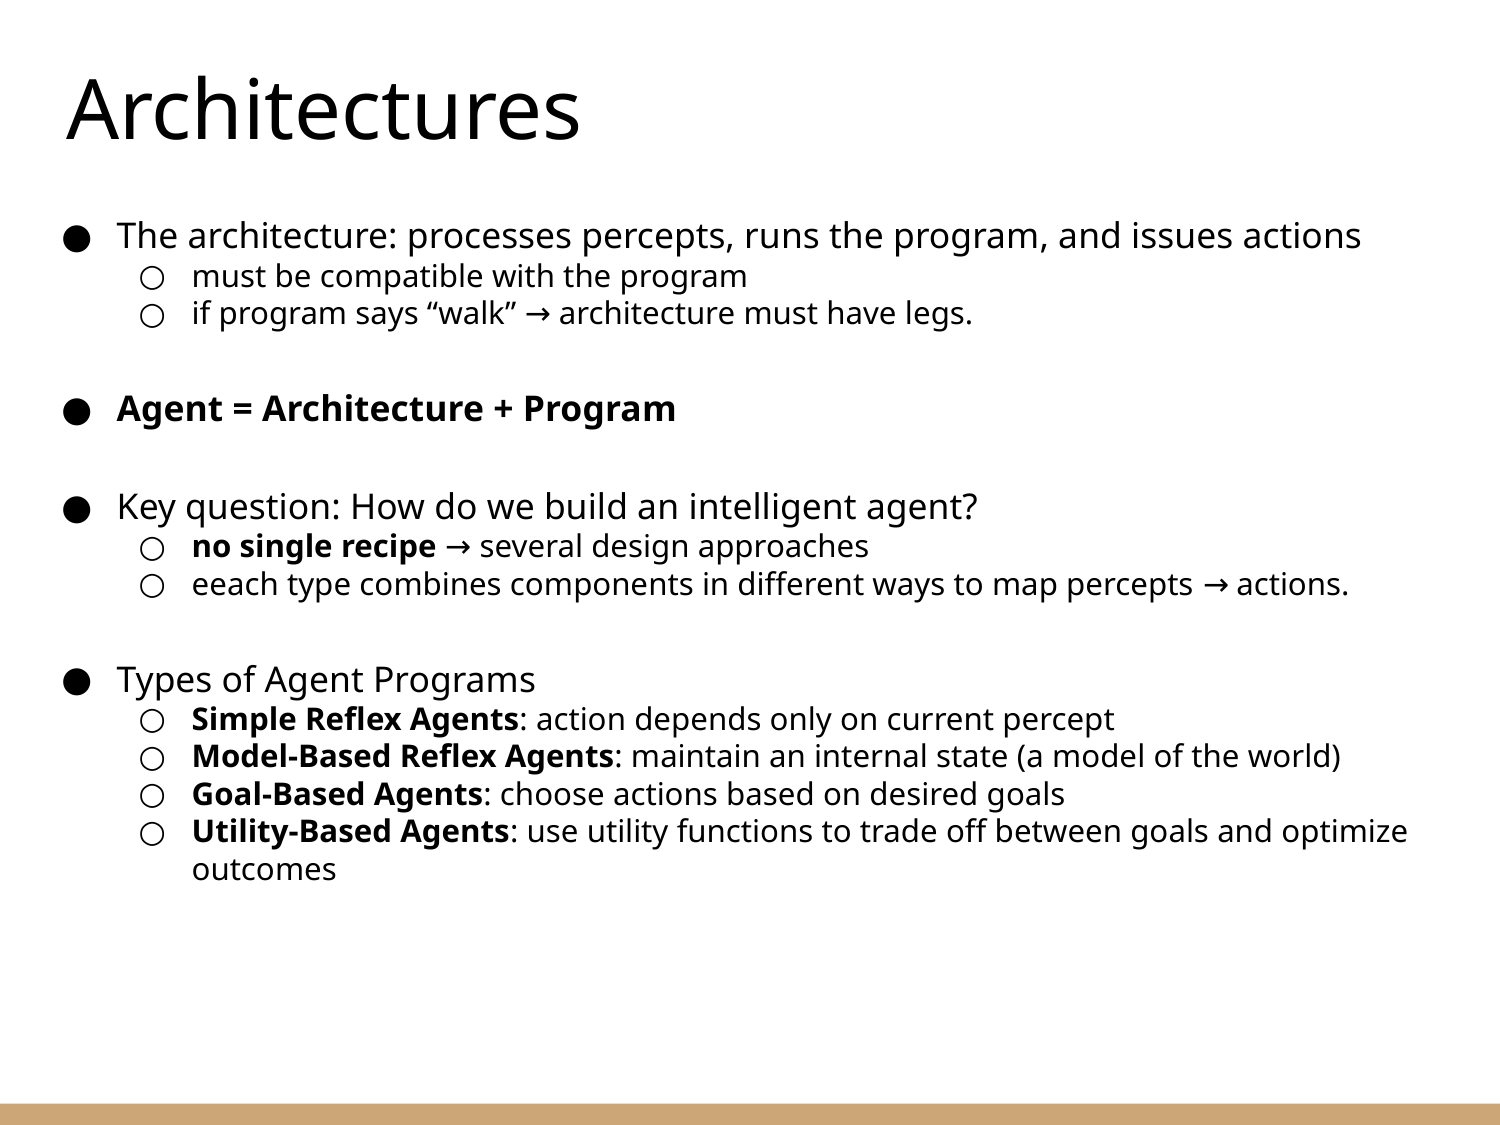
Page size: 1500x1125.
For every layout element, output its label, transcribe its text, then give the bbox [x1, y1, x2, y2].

title Architectures [51, 69, 1449, 172]
list The architecture: processes percepts, runs the program, and issues actions must be compatible with the program if program says “walk” → architecture must have legs. Agent = Architecture + Program Key question: How do we build an intelligent agent? no single recipe → several design approaches eeach type combines components in different ways to map percepts → actions. Types of Agent Programs Simple Reflex Agents: action depends only on current percept Model-Based Reflex Agents: maintain an internal state (a model of the world) Goal-Based Agents: choose actions based on desired goals Utility-Based Agents: use utility functions to trade off between goals and optimize outcomes [26, 192, 1474, 999]
